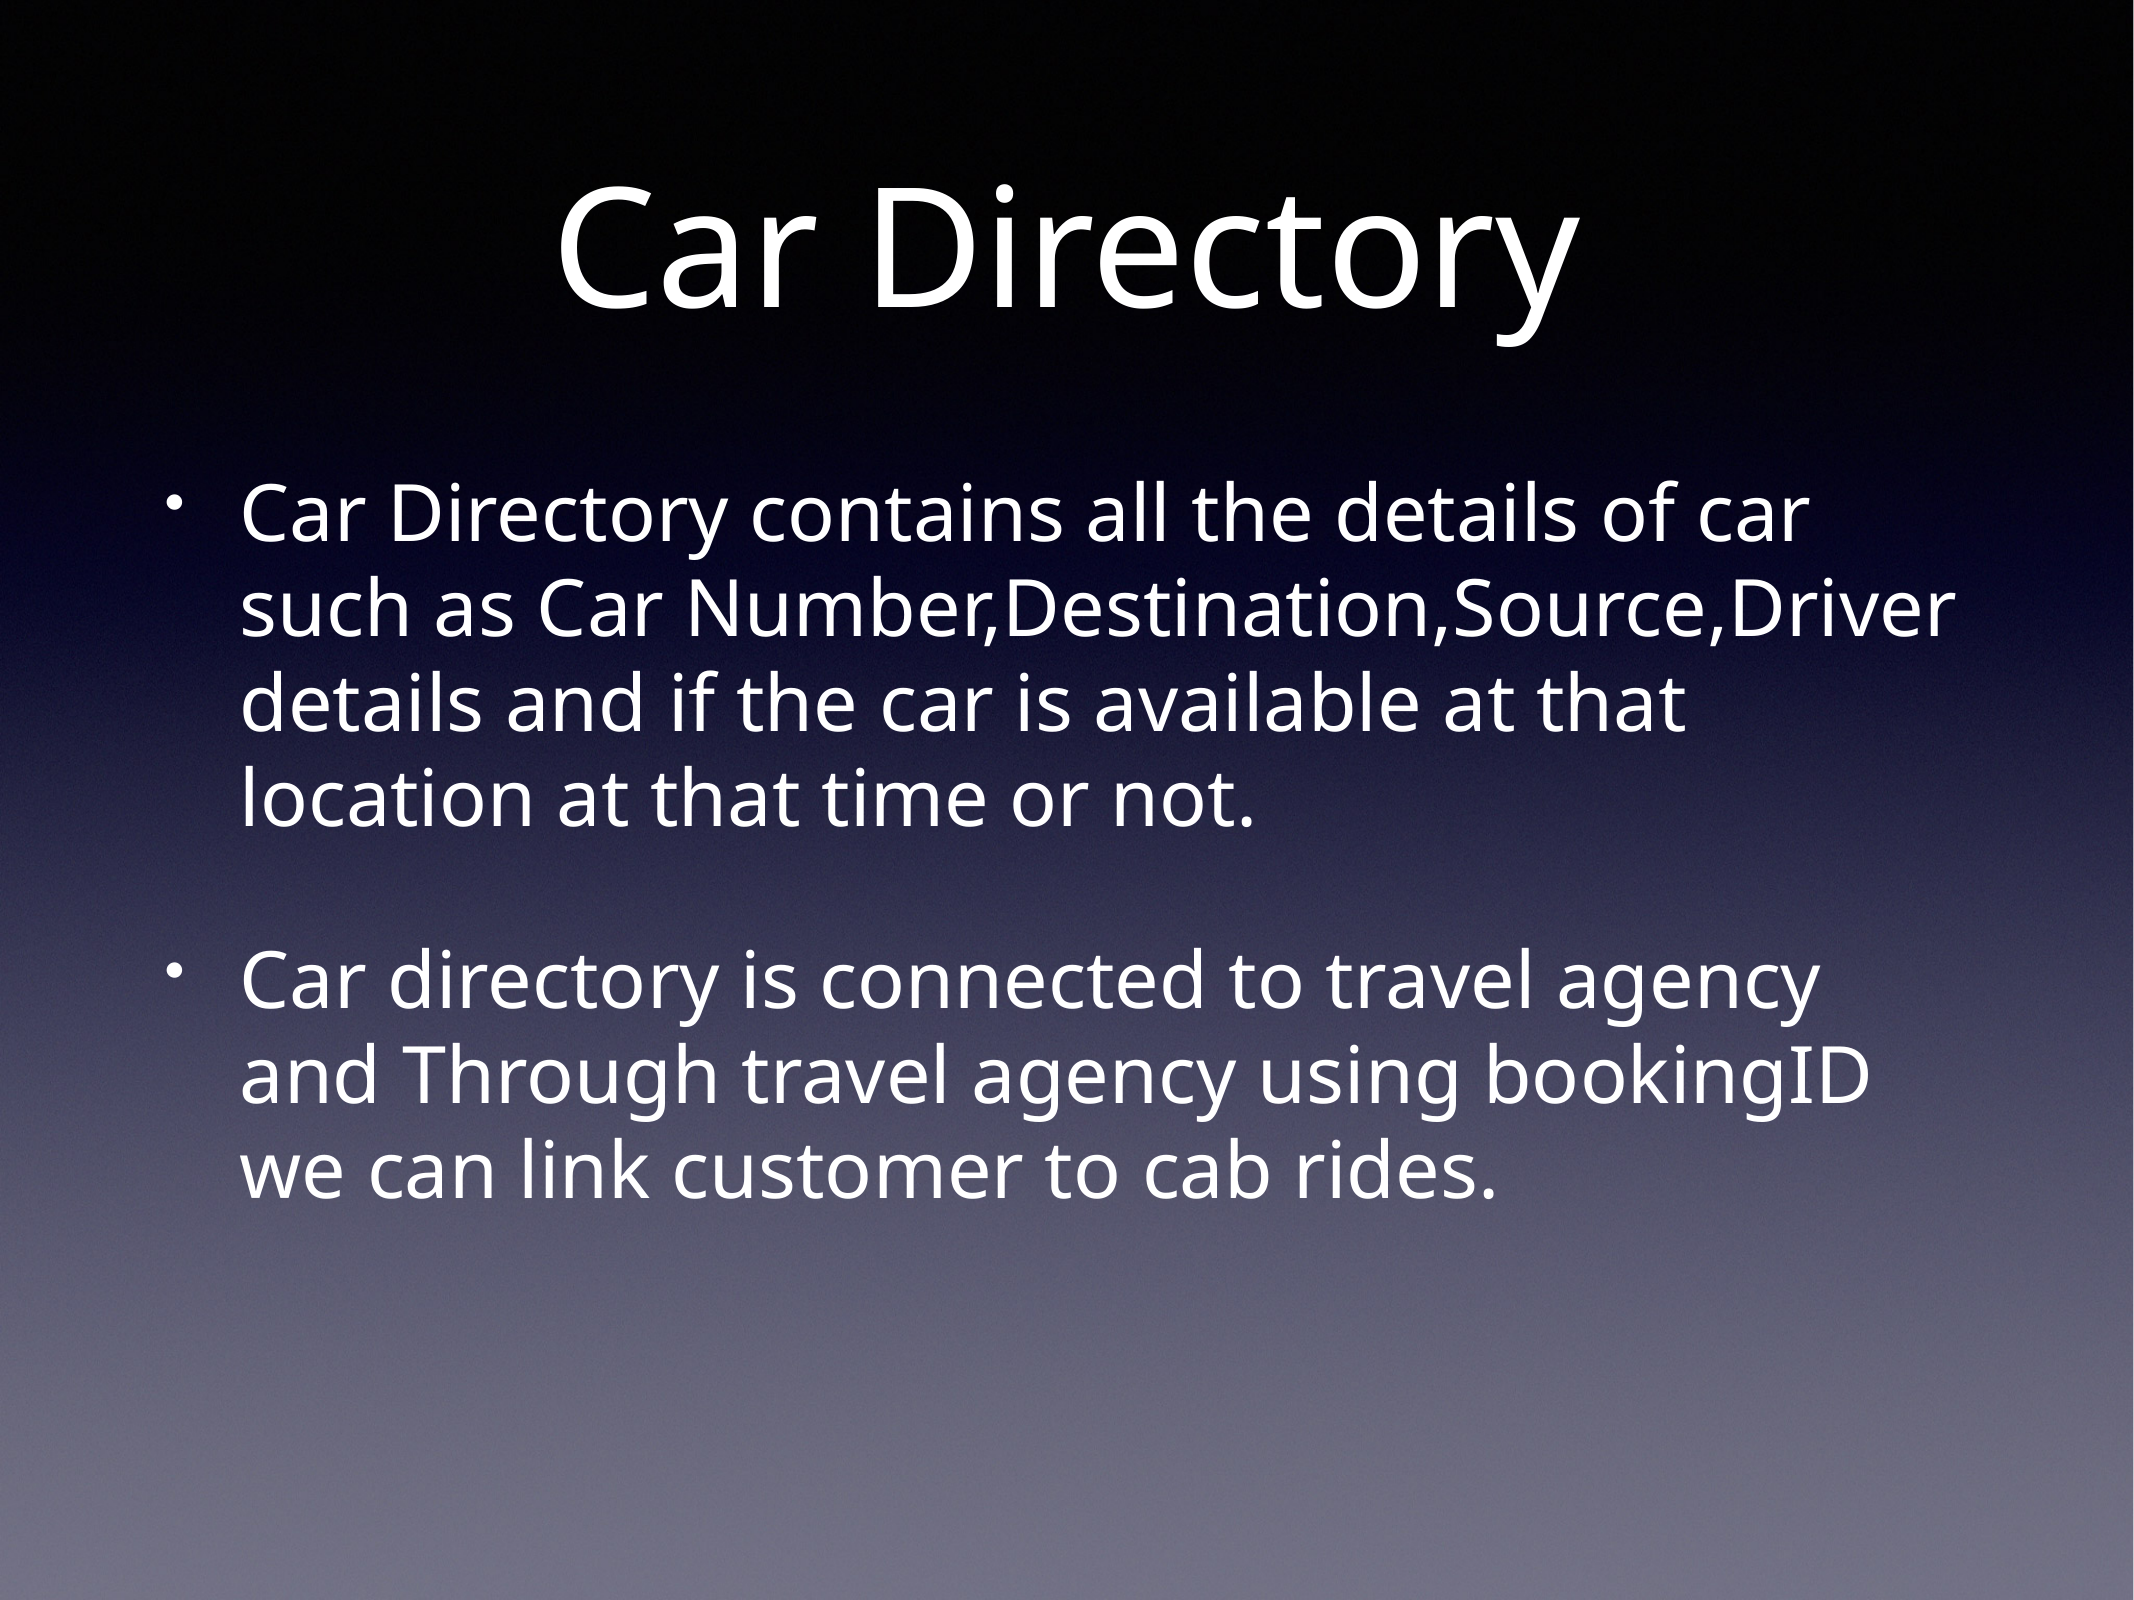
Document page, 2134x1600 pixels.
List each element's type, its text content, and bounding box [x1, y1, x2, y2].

list Car Directory contains all the details of car such as Car Number,Destination,Source,Driver details and if the car is available at that location at that time or not. Car directory is connected to travel agency and Through travel agency using bookingID we can link customer to cab rides. [155, 322, 1978, 1355]
title Car Directory [155, 66, 1978, 322]
picture [0, 0, 2134, 1600]
